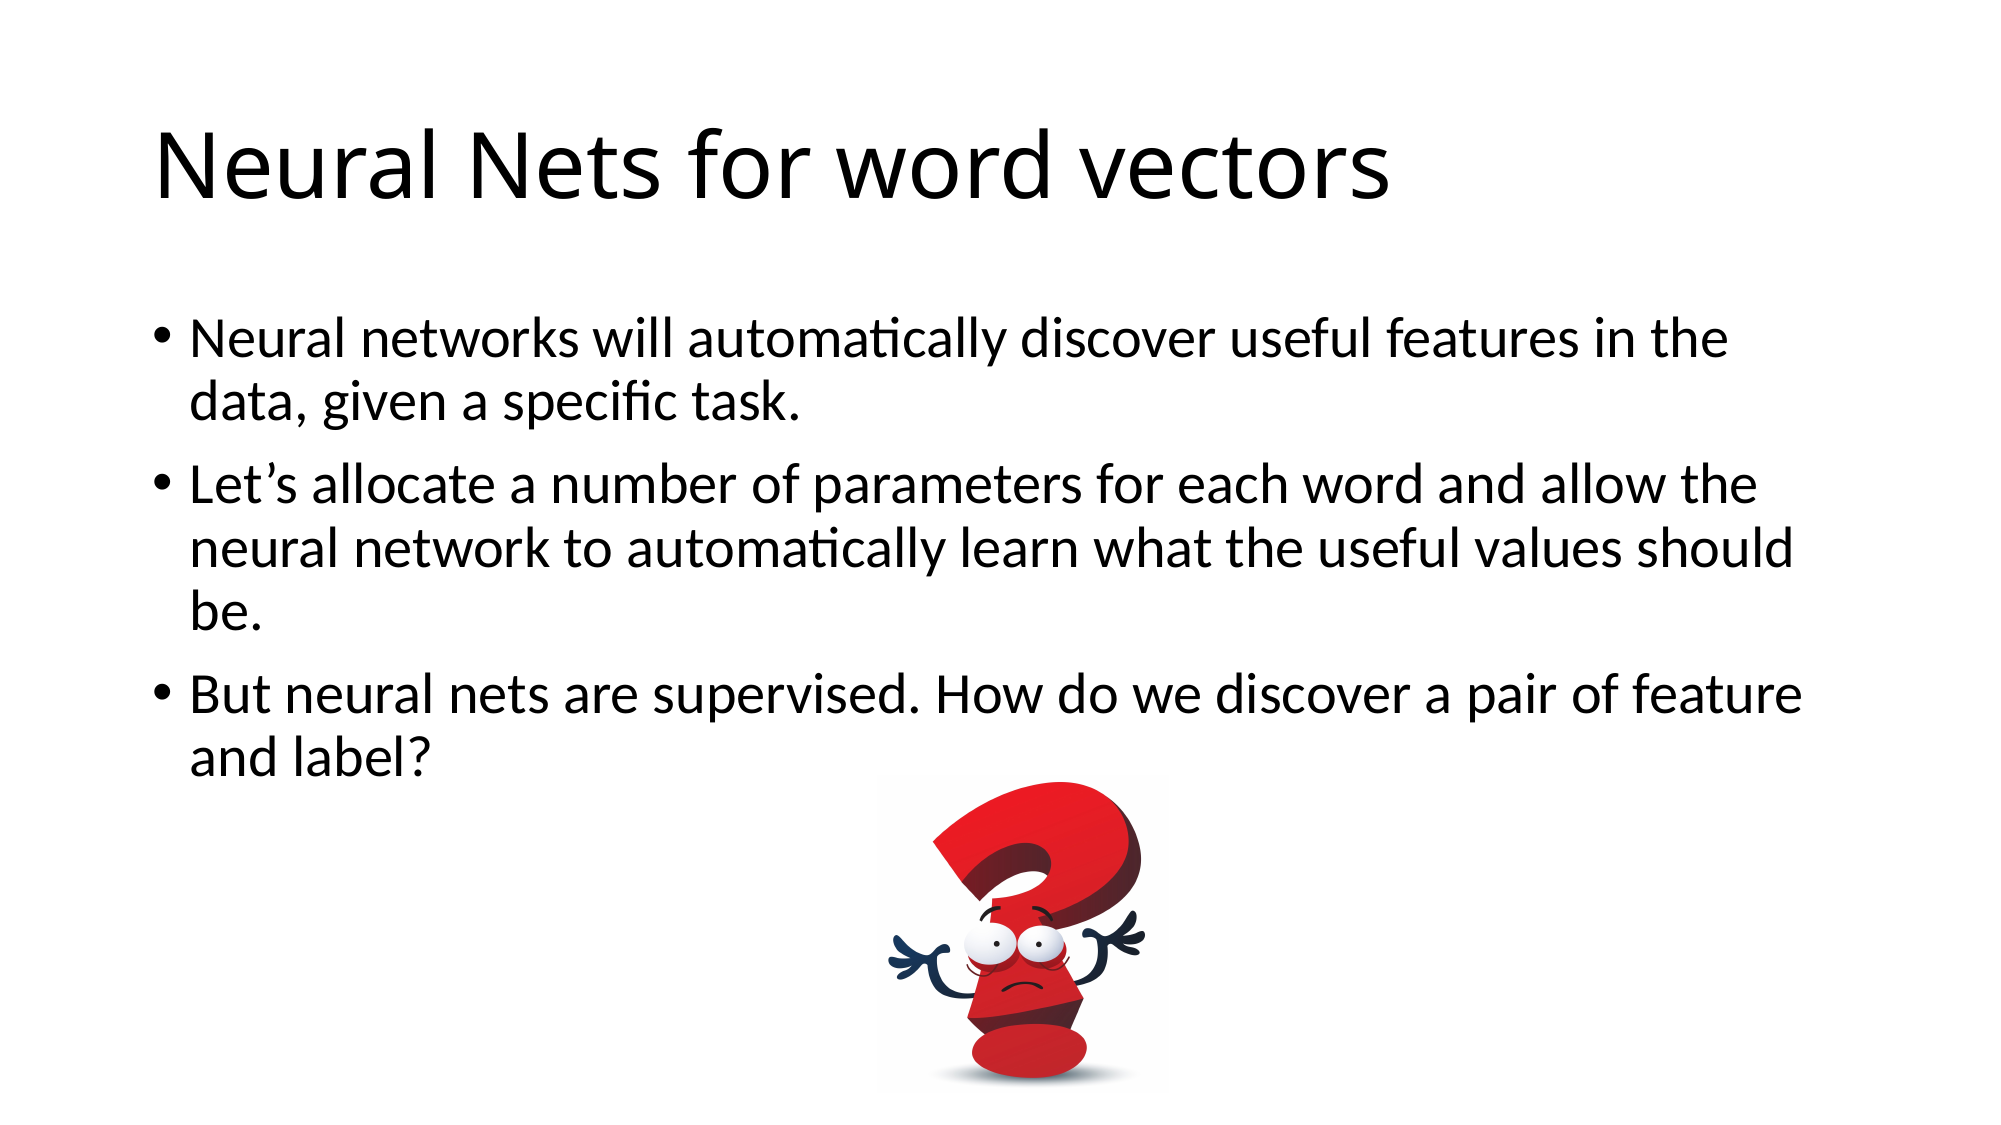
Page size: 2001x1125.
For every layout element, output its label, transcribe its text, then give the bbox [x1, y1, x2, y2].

list Neural networks will automatically discover useful features in the data, given a specific task. Let’s allocate a number of parameters for each word and allow the neural network to automatically learn what the useful values should be. But neural nets are supervised. How do we discover a pair of feature and label? [137, 299, 1863, 1014]
title Neural Nets for word vectors [137, 59, 1863, 278]
picture [877, 775, 1169, 1093]
